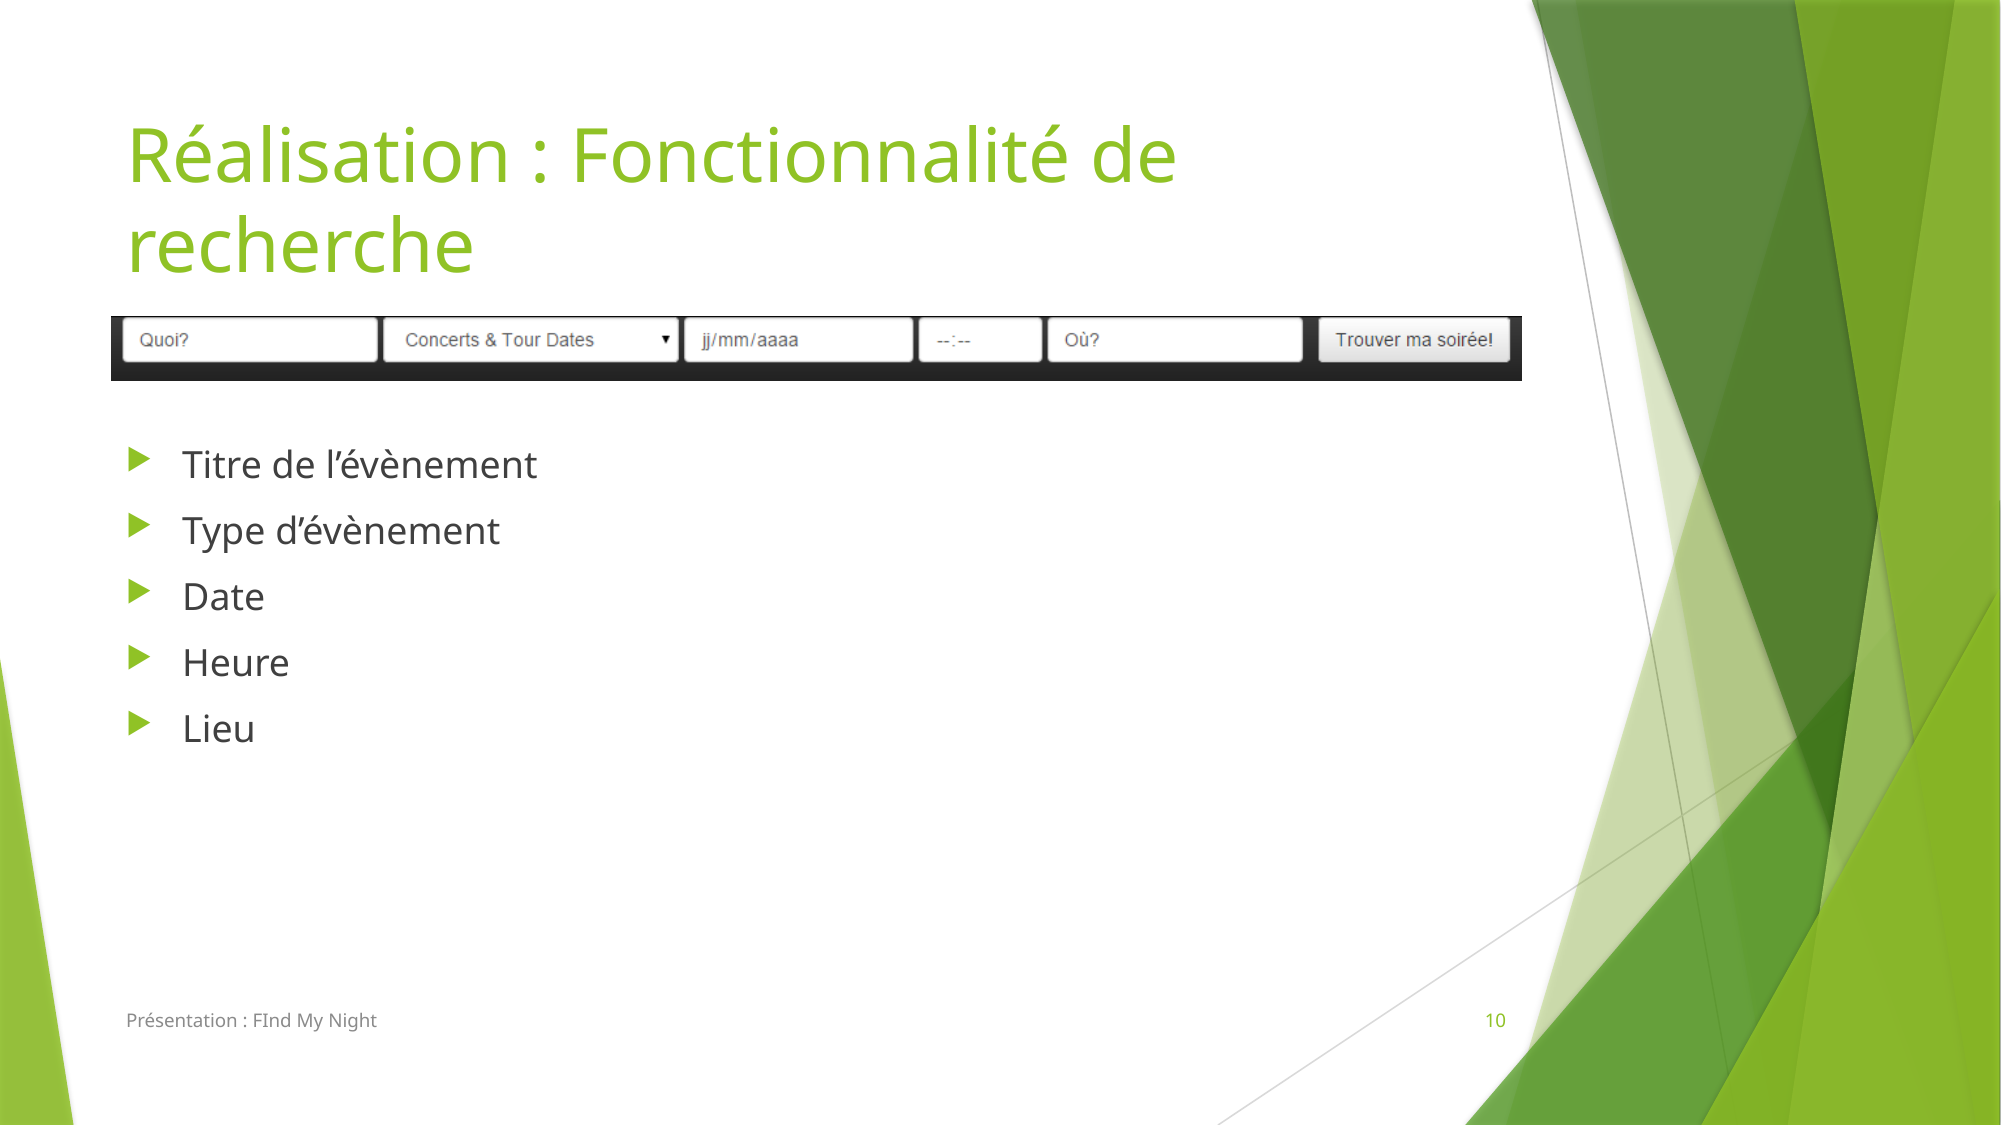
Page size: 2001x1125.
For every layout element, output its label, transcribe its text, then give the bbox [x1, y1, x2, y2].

slide_number 10 [1409, 991, 1522, 1051]
title Réalisation : Fonctionnalité de recherche [111, 99, 1522, 316]
footer Présentation : FInd My Night [111, 991, 1145, 1051]
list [110, 316, 1522, 381]
text_box Titre de l’évènement Type d’évènement Date Heure Lieu [111, 433, 1522, 823]
